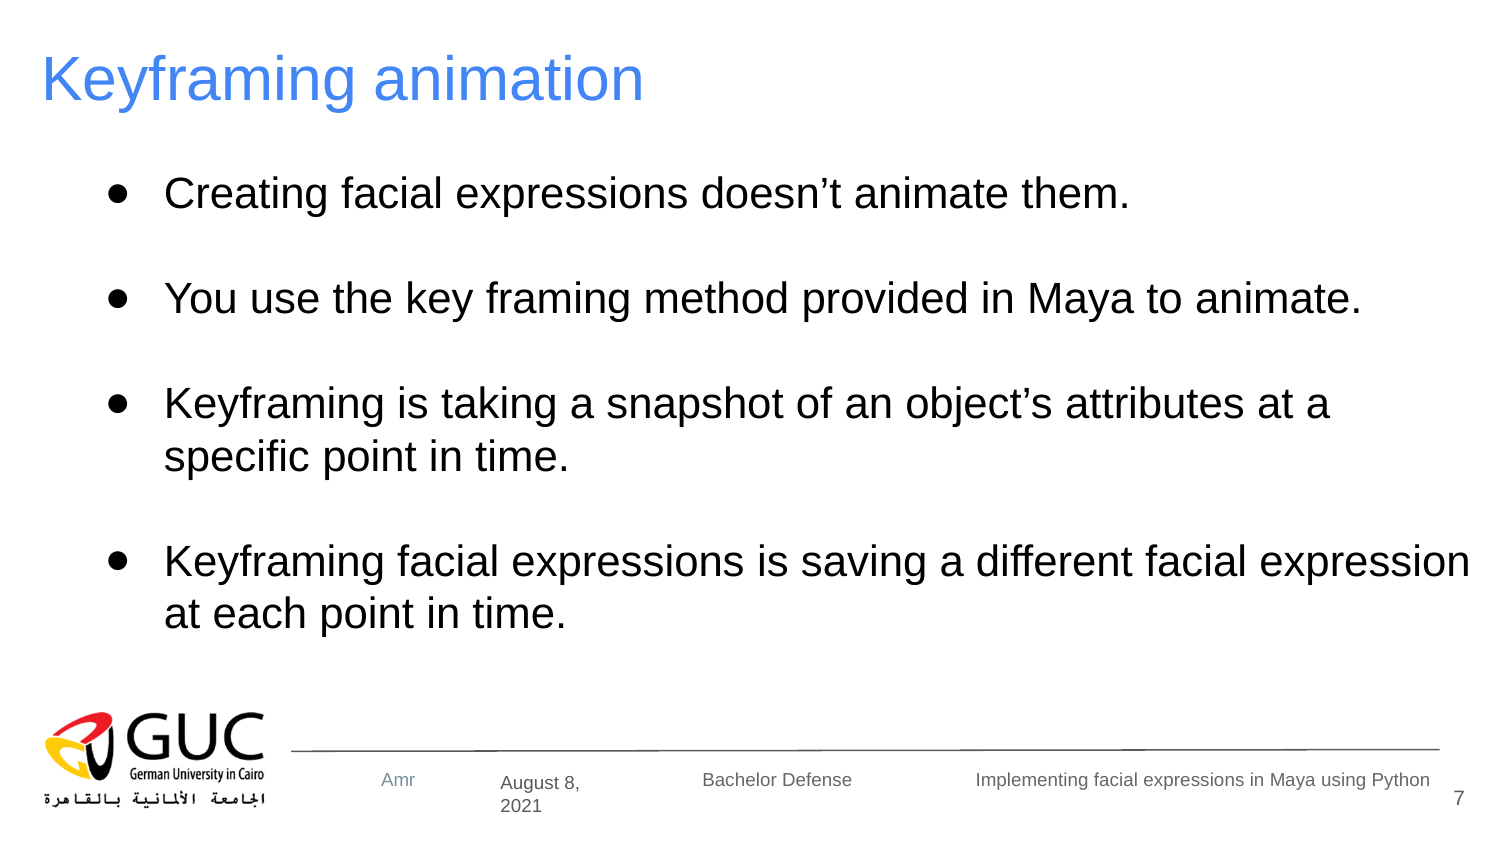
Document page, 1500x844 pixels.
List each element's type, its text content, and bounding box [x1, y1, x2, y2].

text_box August 8, 2021 [485, 760, 642, 831]
text_box Bachelor Defense [687, 760, 875, 802]
text_box Creating facial expressions doesn’t animate them. You use the key framing method provided in Maya to animate. Keyframing is taking a snapshot of an object’s attributes at a specific point in time. Keyframing facial expressions is saving a different facial expression at each point in time. [73, 150, 1488, 653]
slide_number ‹#› [1389, 764, 1480, 830]
text_box Amr [365, 760, 454, 802]
text_box Keyframing animation [26, 22, 714, 128]
text_box Implementing facial expressions in Maya using Python [960, 755, 1460, 802]
picture [42, 710, 266, 810]
